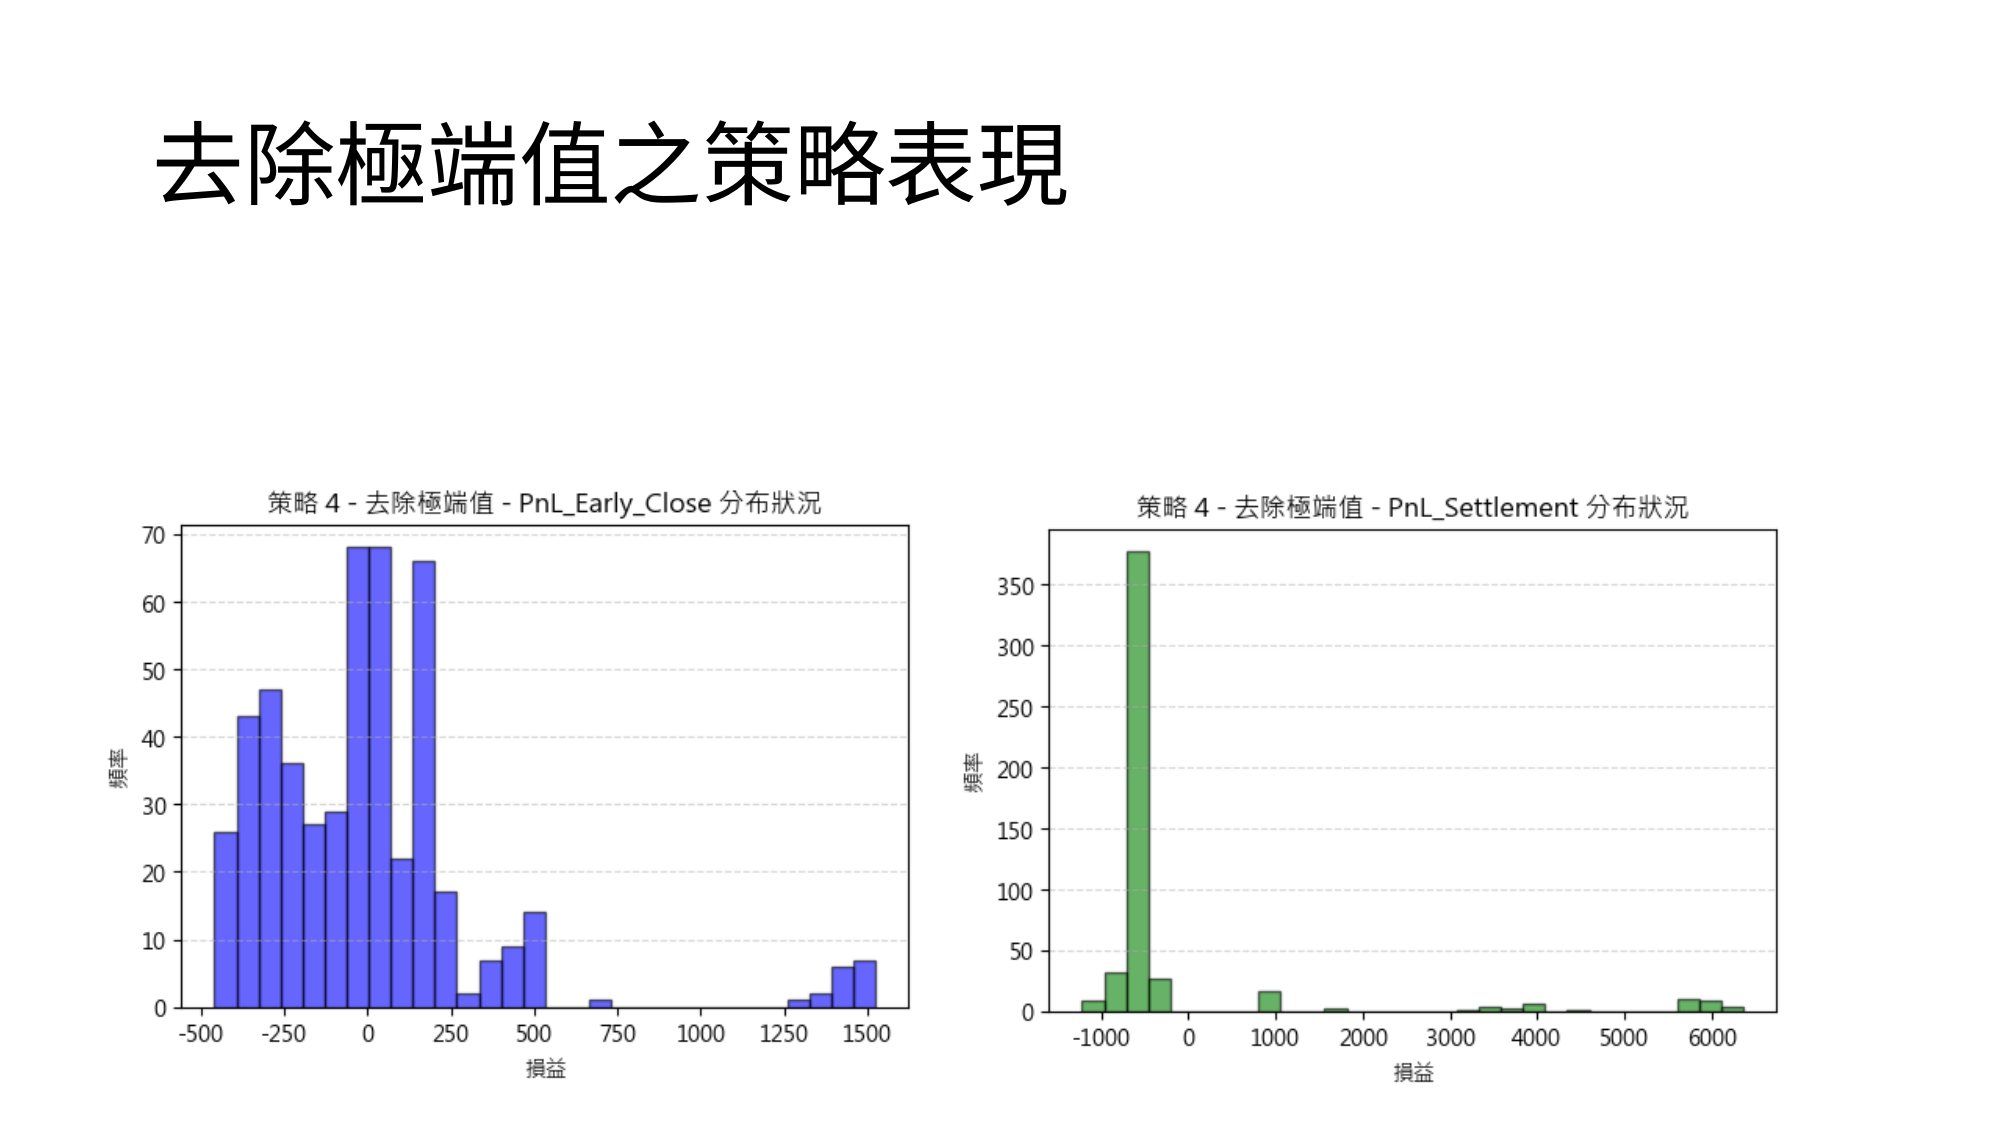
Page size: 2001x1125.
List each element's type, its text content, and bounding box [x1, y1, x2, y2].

picture [92, 475, 924, 1097]
picture [947, 481, 1792, 1101]
title 去除極端值之策略表現 [137, 59, 1863, 278]
